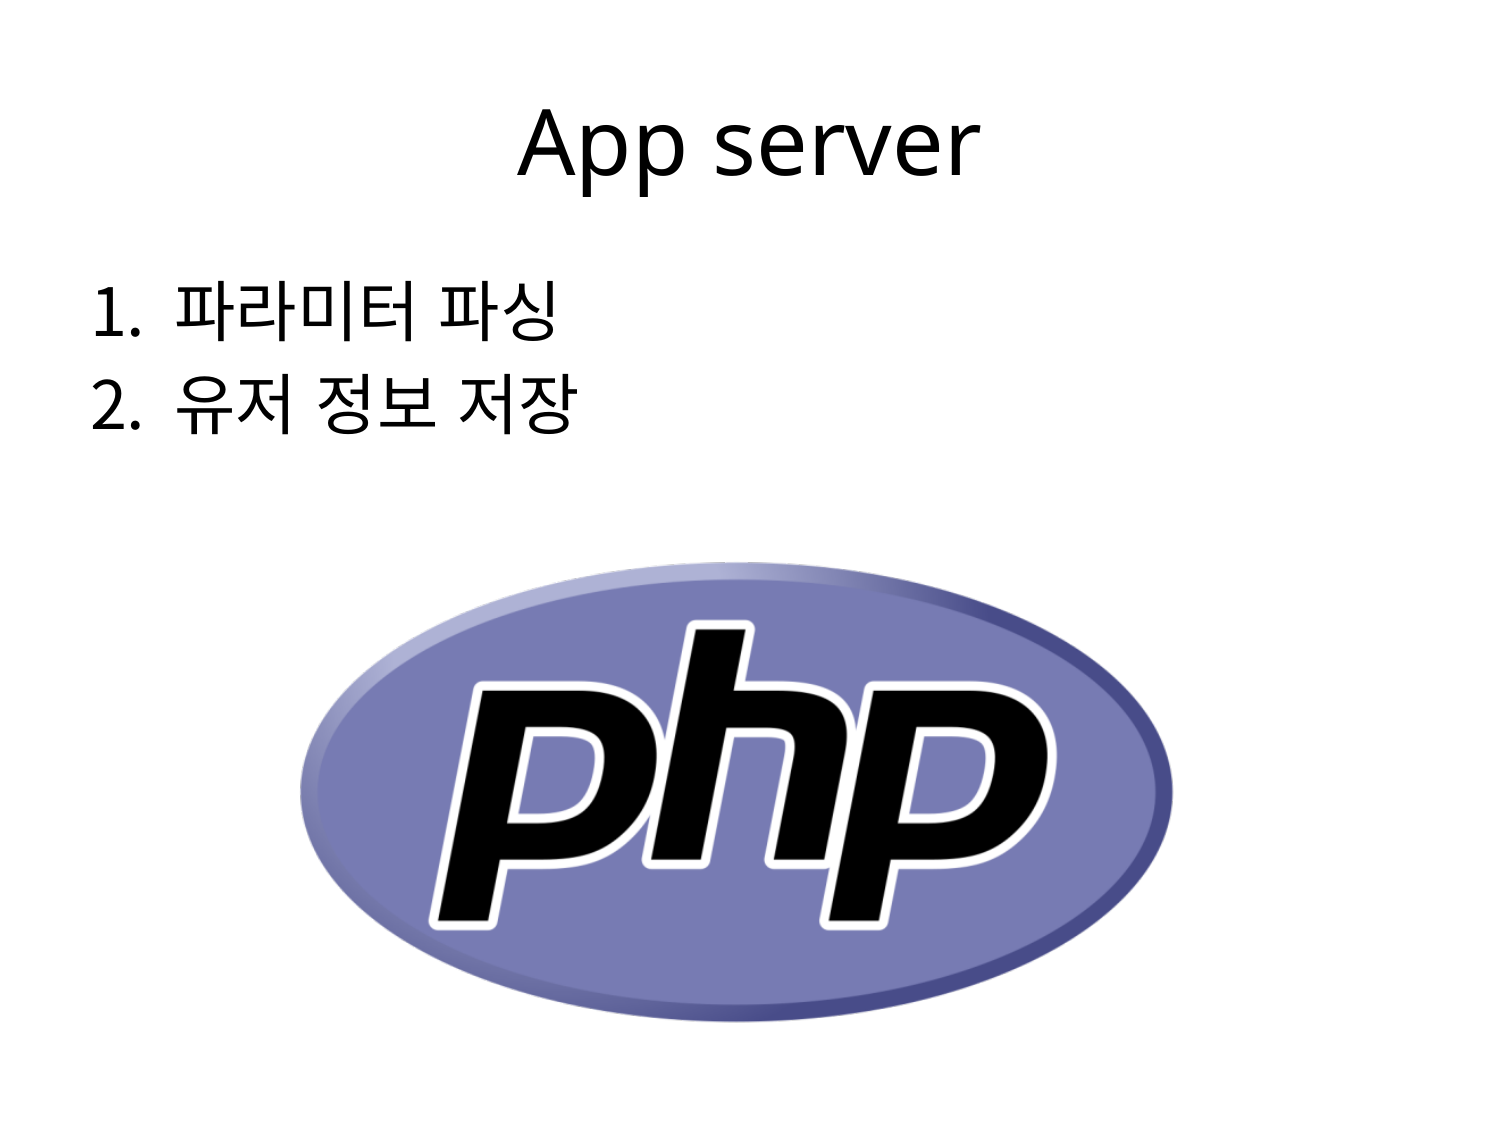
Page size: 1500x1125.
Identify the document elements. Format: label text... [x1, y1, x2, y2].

list 파라미터 파싱 유저 정보 저장 [75, 262, 1425, 1005]
picture [287, 550, 1186, 1036]
title App server [75, 45, 1425, 233]
